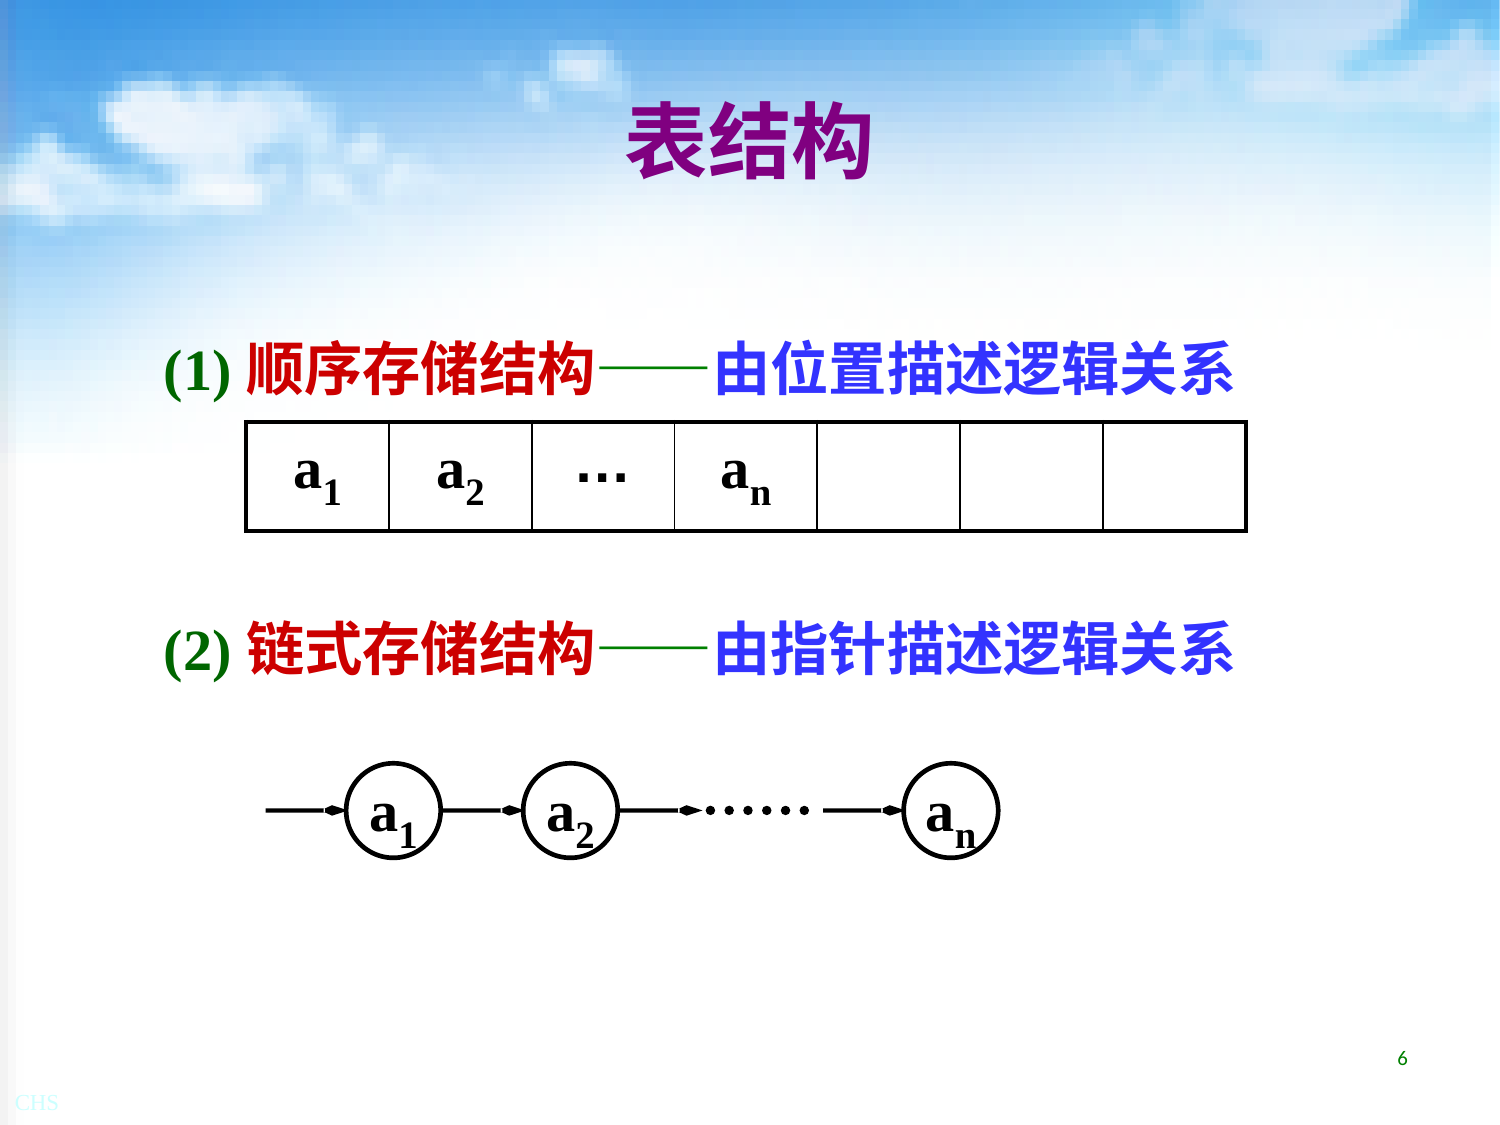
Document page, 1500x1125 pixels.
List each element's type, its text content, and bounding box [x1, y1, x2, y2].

table_header [818, 424, 959, 529]
table_header a1 [248, 424, 388, 529]
table_header [961, 424, 1102, 529]
table_header … [533, 424, 674, 529]
table_header an [675, 424, 816, 529]
title 表结构 [163, 37, 1337, 241]
table_header a2 [390, 424, 531, 529]
list (1)顺序存储结构——由位置描述逻辑关系 (2)链式存储结构——由指针描述逻辑关系 [163, 262, 1337, 1006]
slide_number 6 [1370, 1042, 1435, 1072]
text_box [265, 763, 999, 859]
table_header [1104, 424, 1244, 529]
picture [0, 0, 1500, 1125]
